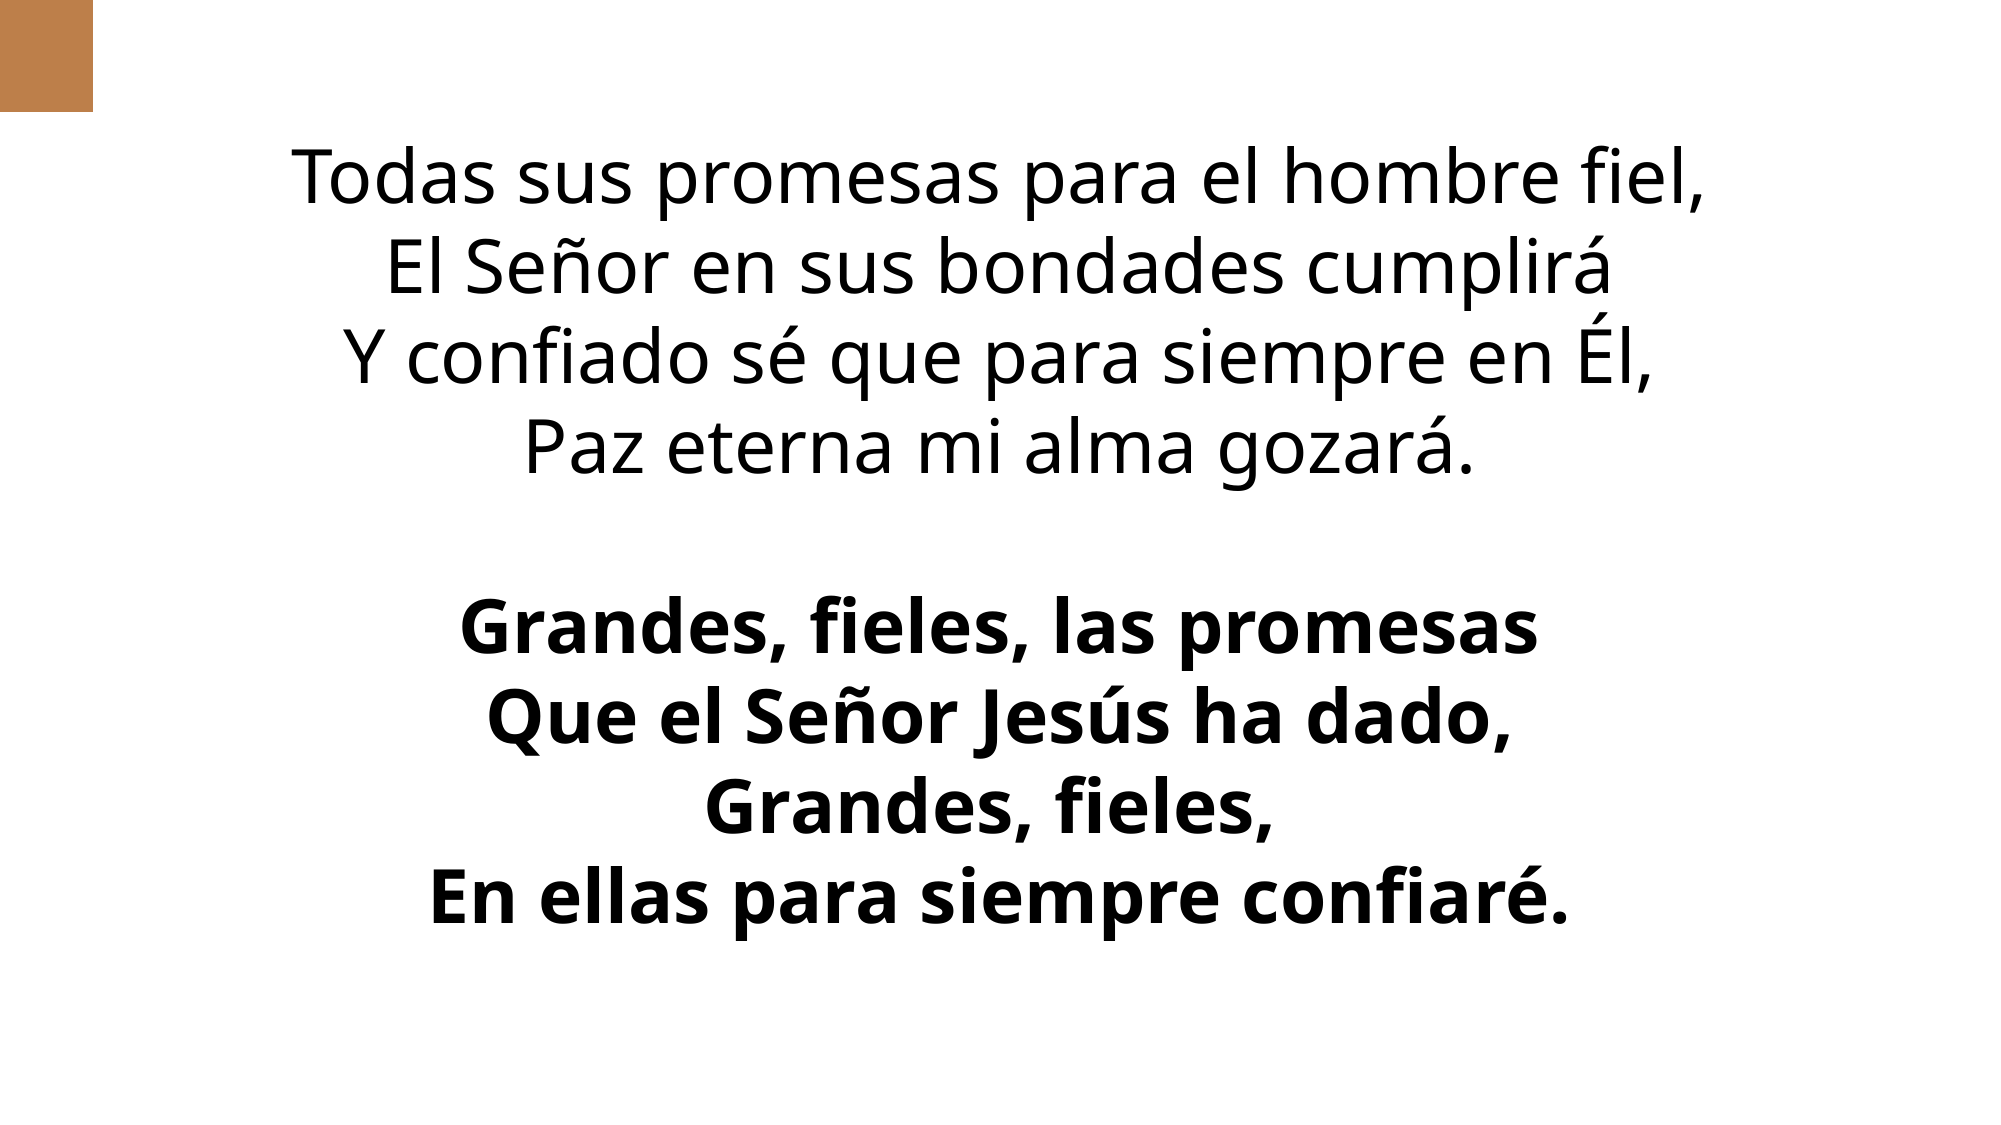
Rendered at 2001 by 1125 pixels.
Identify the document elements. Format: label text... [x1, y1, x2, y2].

text_box Todas sus promesas para el hombre fiel, El Señor en sus bondades cumplirá Y confiado sé que para siempre en Él, Paz eterna mi alma gozará. Grandes, fieles, las promesas Que el Señor Jesús ha dado, Grandes, fieles, En ellas para siempre confiaré. [230, 128, 1770, 939]
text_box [0, 0, 93, 113]
